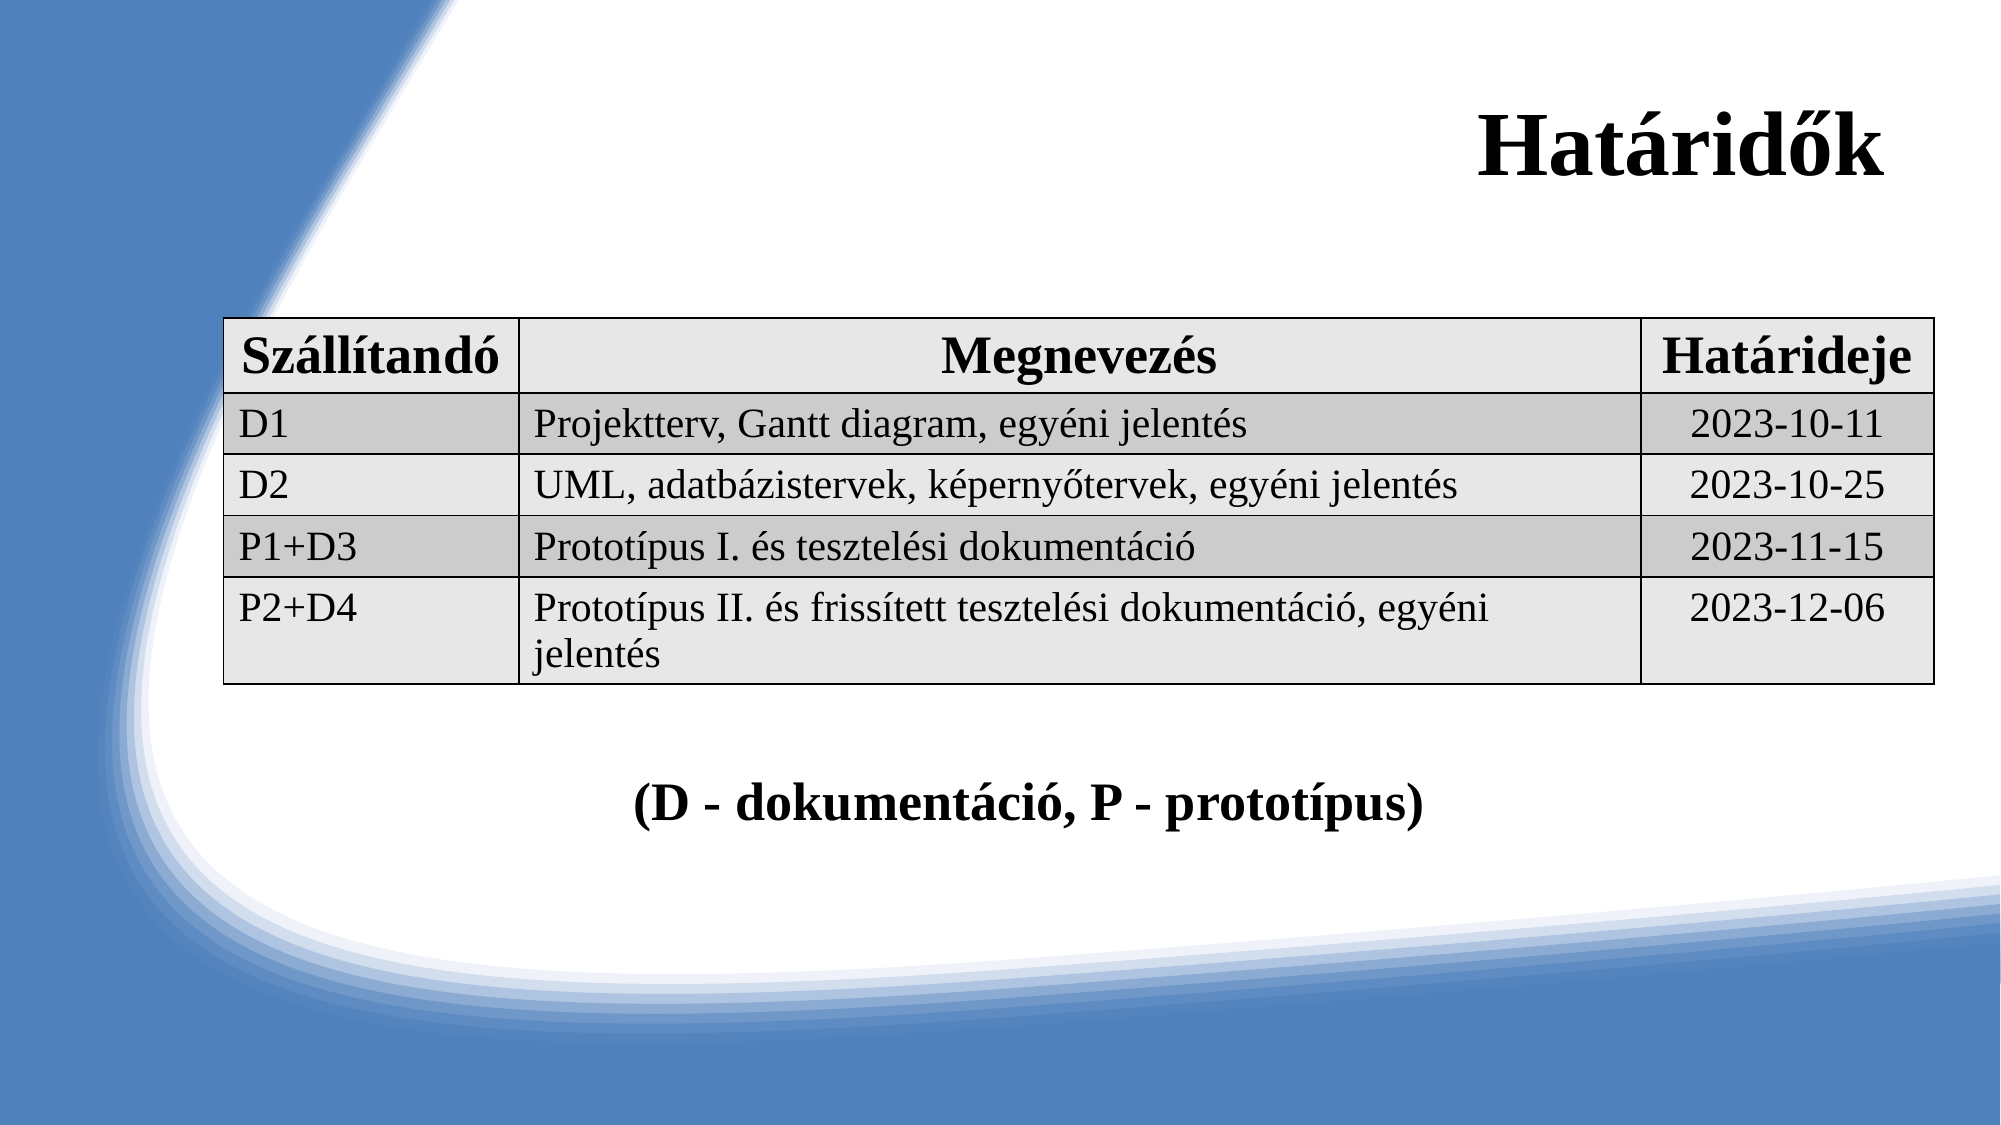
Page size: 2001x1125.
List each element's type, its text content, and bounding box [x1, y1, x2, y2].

table_cell D1 [224, 394, 518, 453]
table_cell P2+D4 [224, 578, 518, 683]
title Határidők [259, 45, 1900, 233]
table_cell 2023-11-15 [1642, 516, 1933, 576]
table_cell Prototípus II. és frissített tesztelési dokumentáció, egyéni jelentés [520, 578, 1640, 683]
table_header Megnevezés [520, 319, 1640, 392]
table_cell 2023-12-06 [1642, 578, 1933, 683]
table_cell D2 [224, 455, 518, 515]
table_cell UML, adatbázistervek, képernyőtervek, egyéni jelentés [520, 455, 1640, 515]
table_cell Prototípus I. és tesztelési dokumentáció [520, 516, 1640, 576]
table_cell Projektterv, Gantt diagram, egyéni jelentés [520, 394, 1640, 453]
table_header Szállítandó [224, 319, 518, 392]
text_box (D - dokumentáció, P - prototípus) [353, 759, 1705, 839]
table_header Határideje [1642, 319, 1933, 392]
table_cell P1+D3 [224, 516, 518, 576]
table_cell 2023-10-11 [1642, 394, 1933, 453]
table_cell 2023-10-25 [1642, 455, 1933, 515]
